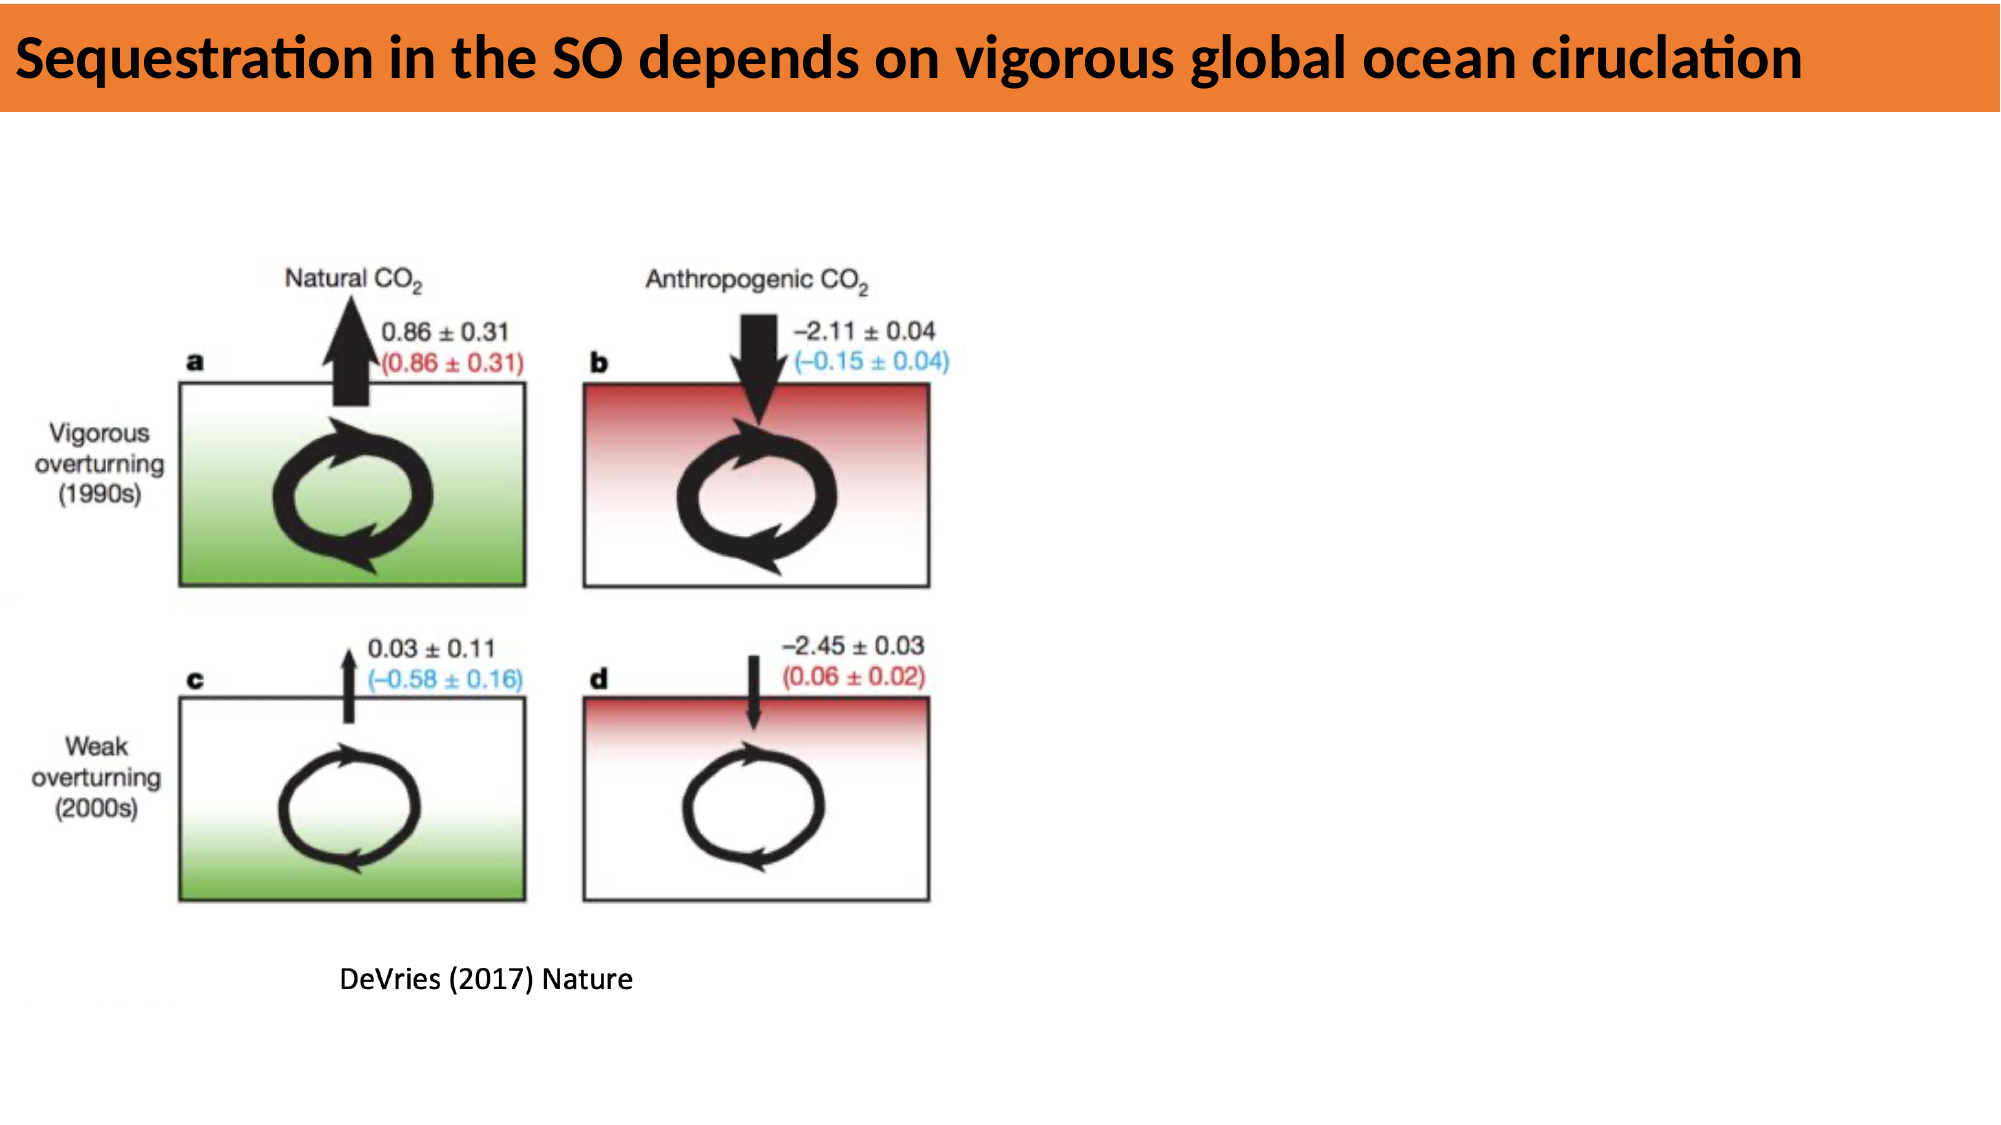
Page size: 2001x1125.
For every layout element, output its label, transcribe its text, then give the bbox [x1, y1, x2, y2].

picture [3, 237, 1026, 1006]
text_box Sequestration in the SO depends on vigorous global ocean ciruclation [0, 3, 2000, 112]
